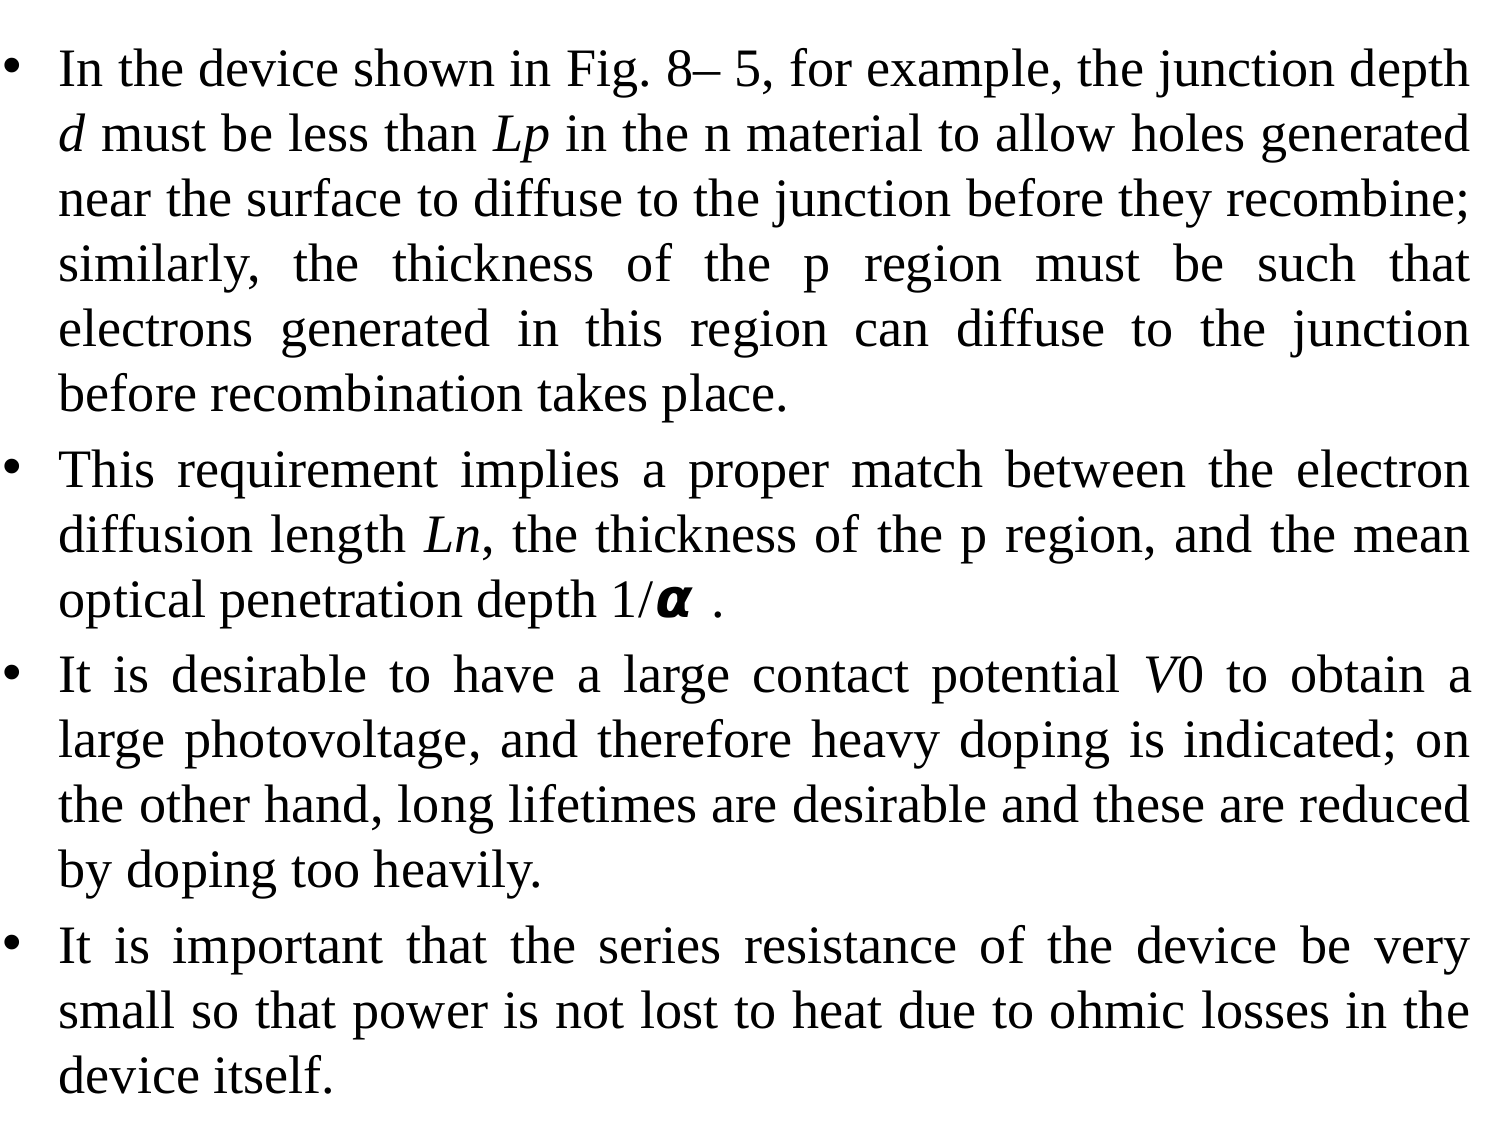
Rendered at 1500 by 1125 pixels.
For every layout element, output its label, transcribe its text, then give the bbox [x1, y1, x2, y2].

list In the device shown in Fig. 8– 5, for example, the junction depth d must be less than Lp in the n material to allow holes generated near the surface to diffuse to the junction before they recombine; similarly, the thickness of the p region must be such that electrons generated in this region can diffuse to the junction before recombination takes place. This requirement implies a proper match between the electron diffusion length Ln, the thickness of the p region, and the mean optical penetration depth 1/𝞪 . It is desirable to have a large contact potential V0 to obtain a large photovoltage, and therefore heavy doping is indicated; on the other hand, long lifetimes are desirable and these are reduced by doping too heavily. It is important that the series resistance of the device be very small so that power is not lost to heat due to ohmic losses in the device itself. [0, 24, 1488, 1100]
